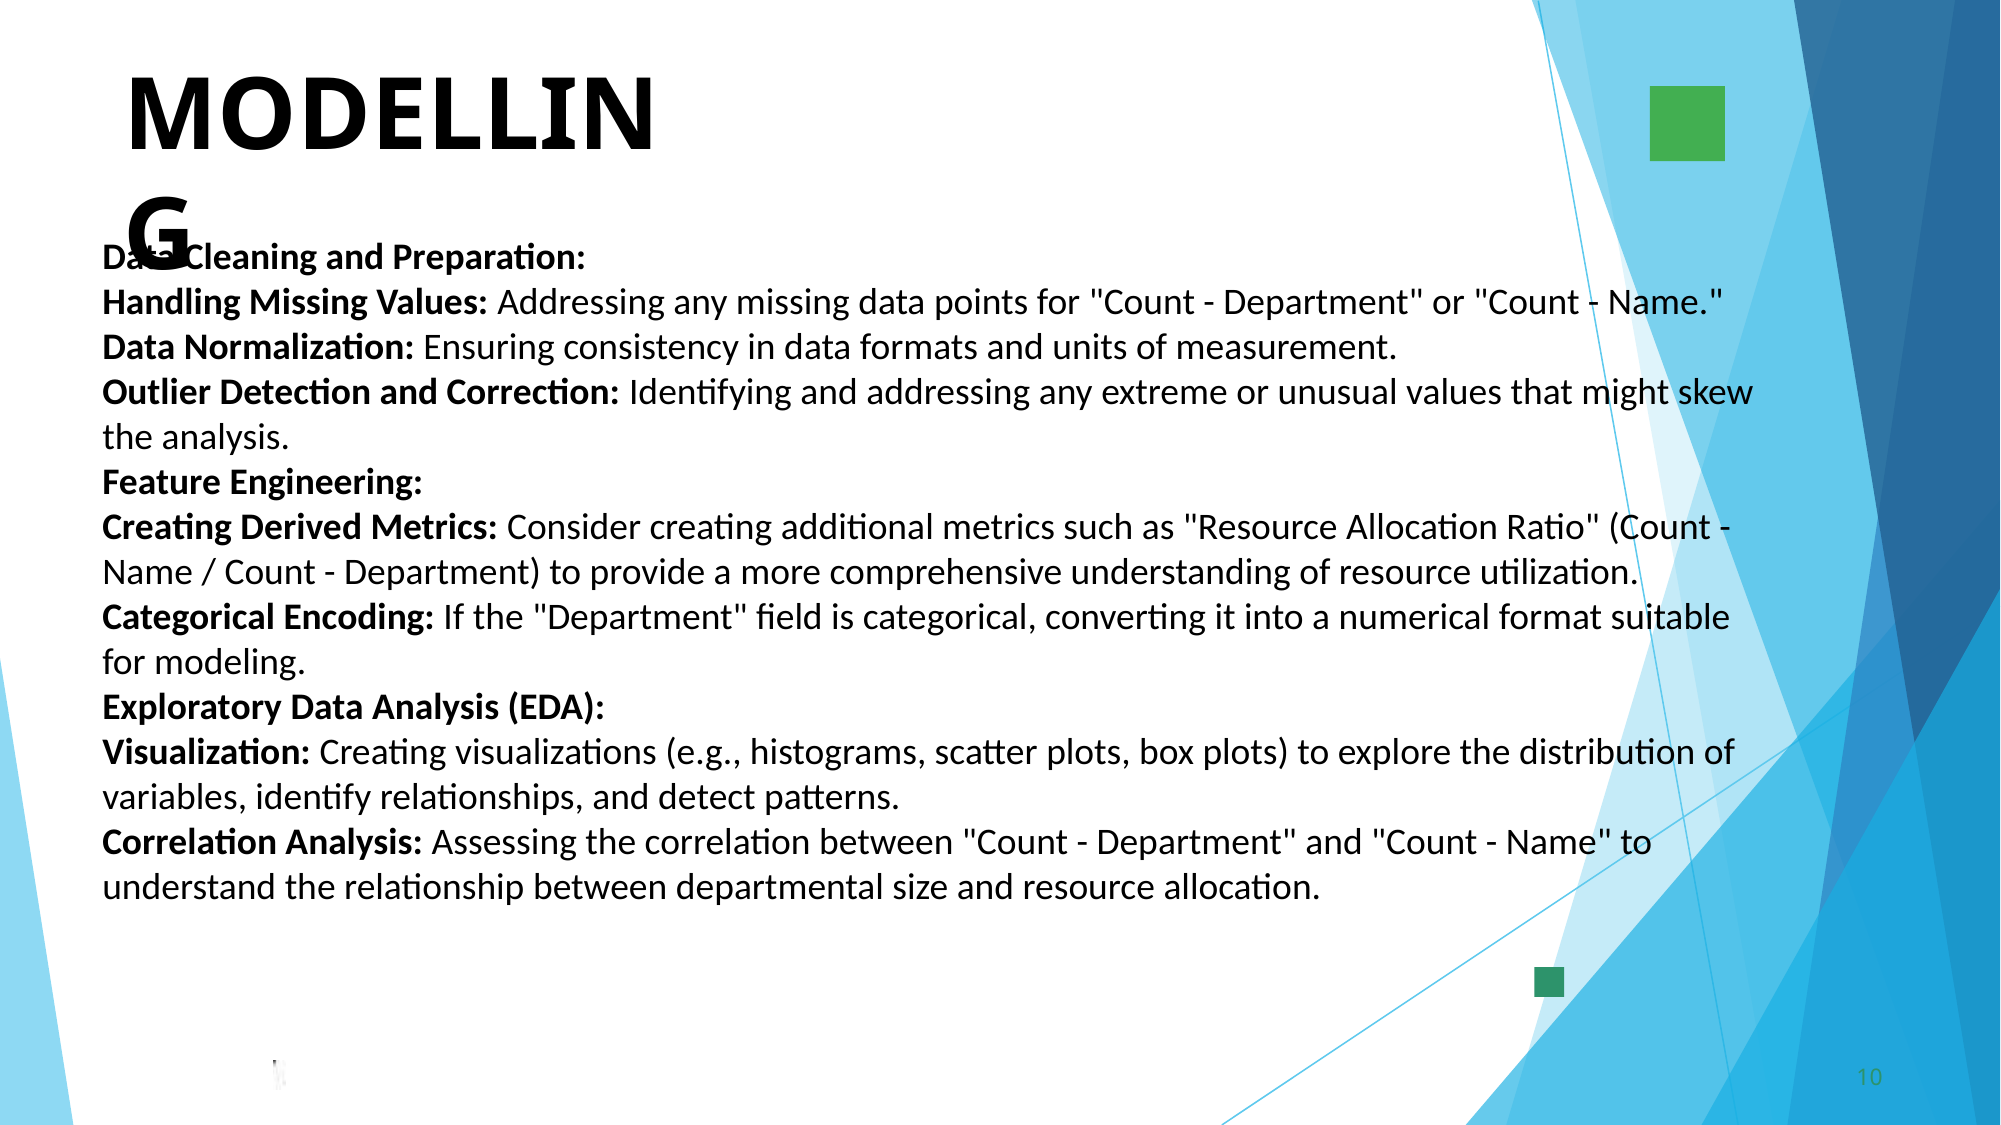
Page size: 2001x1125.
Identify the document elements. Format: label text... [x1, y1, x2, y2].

text_box [1649, 86, 1725, 162]
text_box Data Cleaning and Preparation: Handling Missing Values: Addressing any missing data points for "Count - Department" or "Count - Name." Data Normalization: Ensuring consistency in data formats and units of measurement. Outlier Detection and Correction: Identifying and addressing any extreme or unusual values that might skew the analysis. Feature Engineering: Creating Derived Metrics: Consider creating additional metrics such as "Resource Allocation Ratio" (Count - Name / Count - Department) to provide a more comprehensive understanding of resource utilization. Categorical Encoding: If the "Department" field is categorical, converting it into a numerical format suitable for modeling. Exploratory Data Analysis (EDA): Visualization: Creating visualizations (e.g., histograms, scatter plots, box plots) to explore the distribution of variables, identify relationships, and detect patterns. Correlation Analysis: Assessing the correlation between "Count - Department" and "Count - Name" to understand the relationship between departmental size and resource allocation. [87, 224, 1775, 915]
text_box [1534, 967, 1565, 997]
picture [273, 1060, 287, 1091]
text_box 10 [1849, 1061, 1888, 1095]
text_box MODELLING [121, 47, 664, 224]
